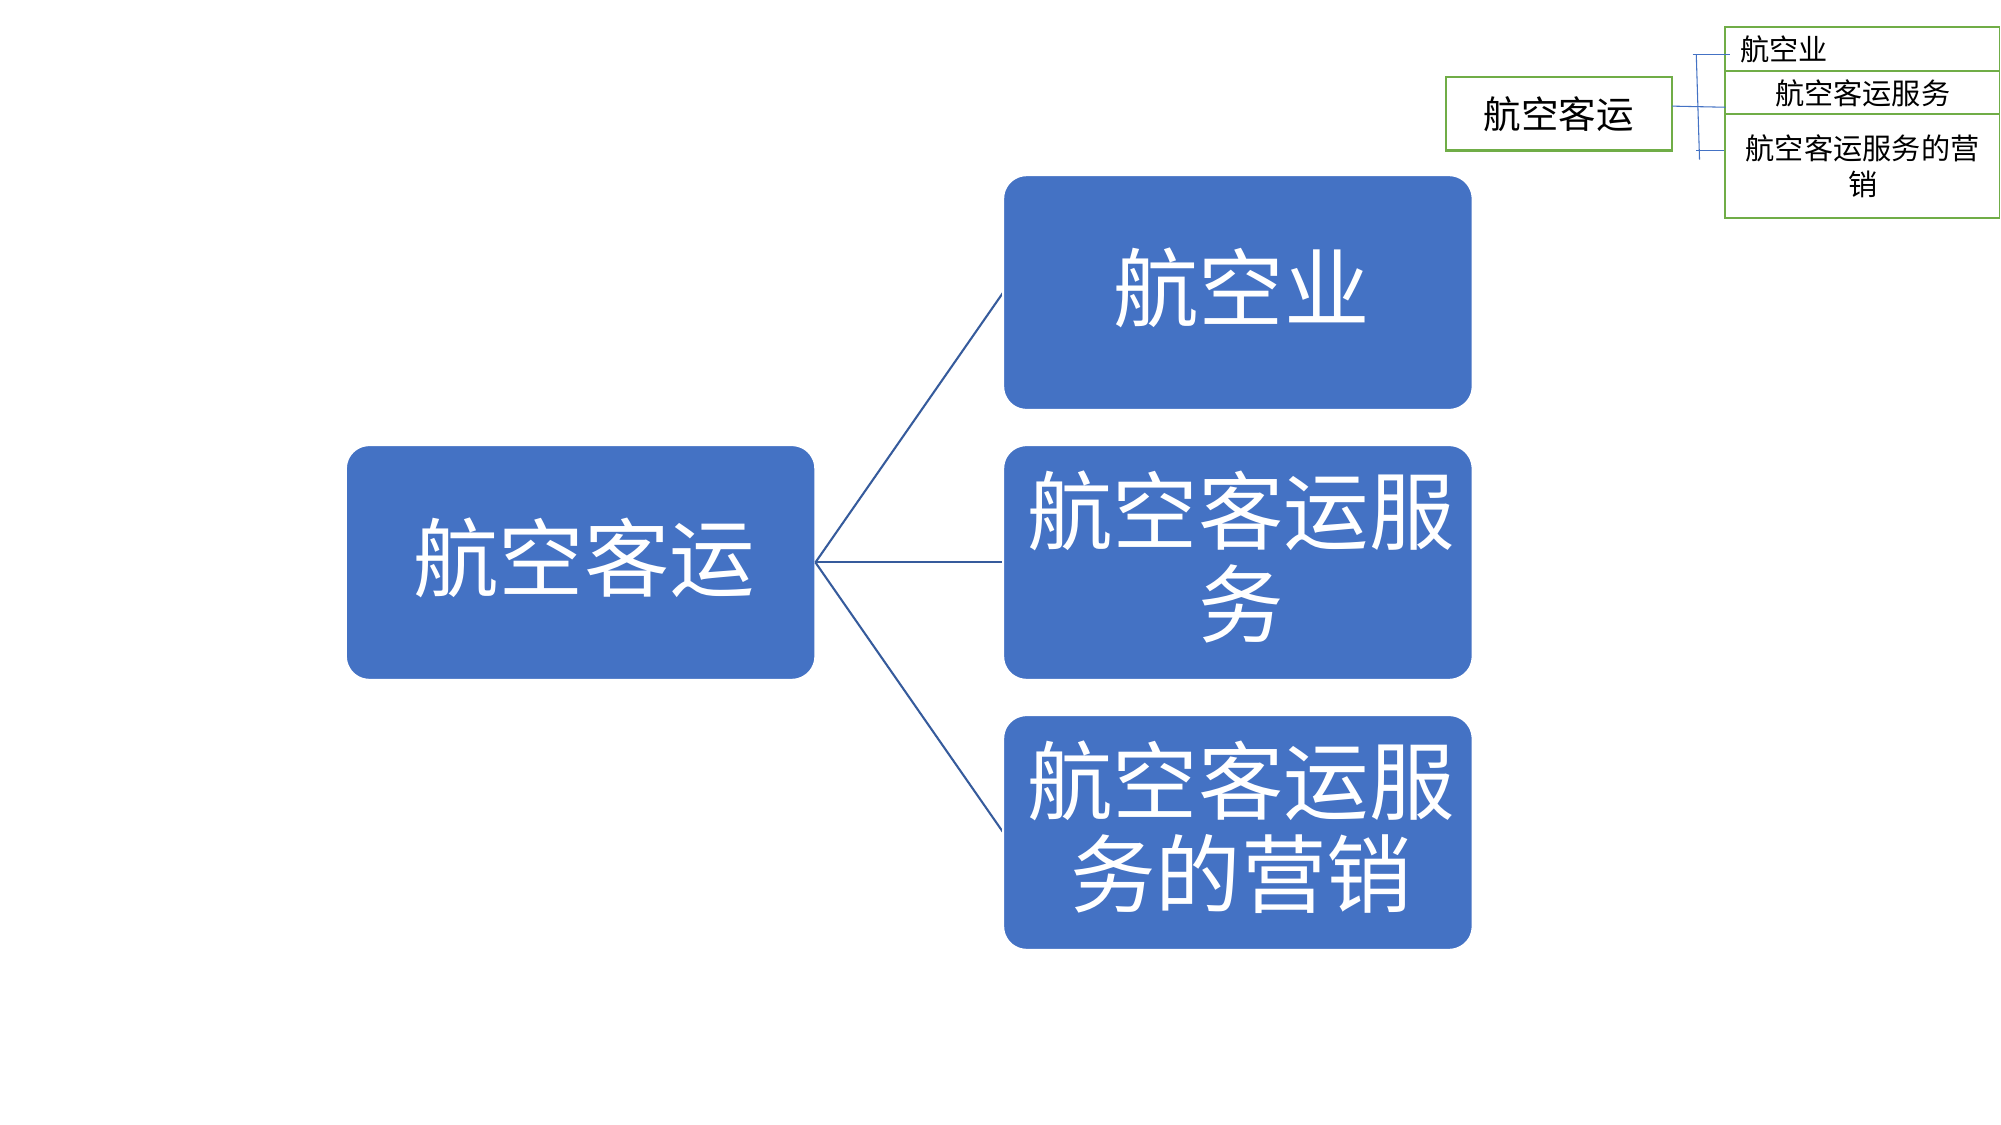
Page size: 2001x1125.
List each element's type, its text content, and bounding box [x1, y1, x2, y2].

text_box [1696, 108, 1700, 150]
text_box 航空业 [1724, 26, 2000, 70]
text_box 航空客运服务 [1724, 70, 2000, 113]
text_box 航空客运 [1445, 76, 1673, 152]
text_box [285, 174, 1534, 951]
text_box 航空客运服务的营销 [1724, 113, 2000, 219]
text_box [1696, 54, 1700, 106]
